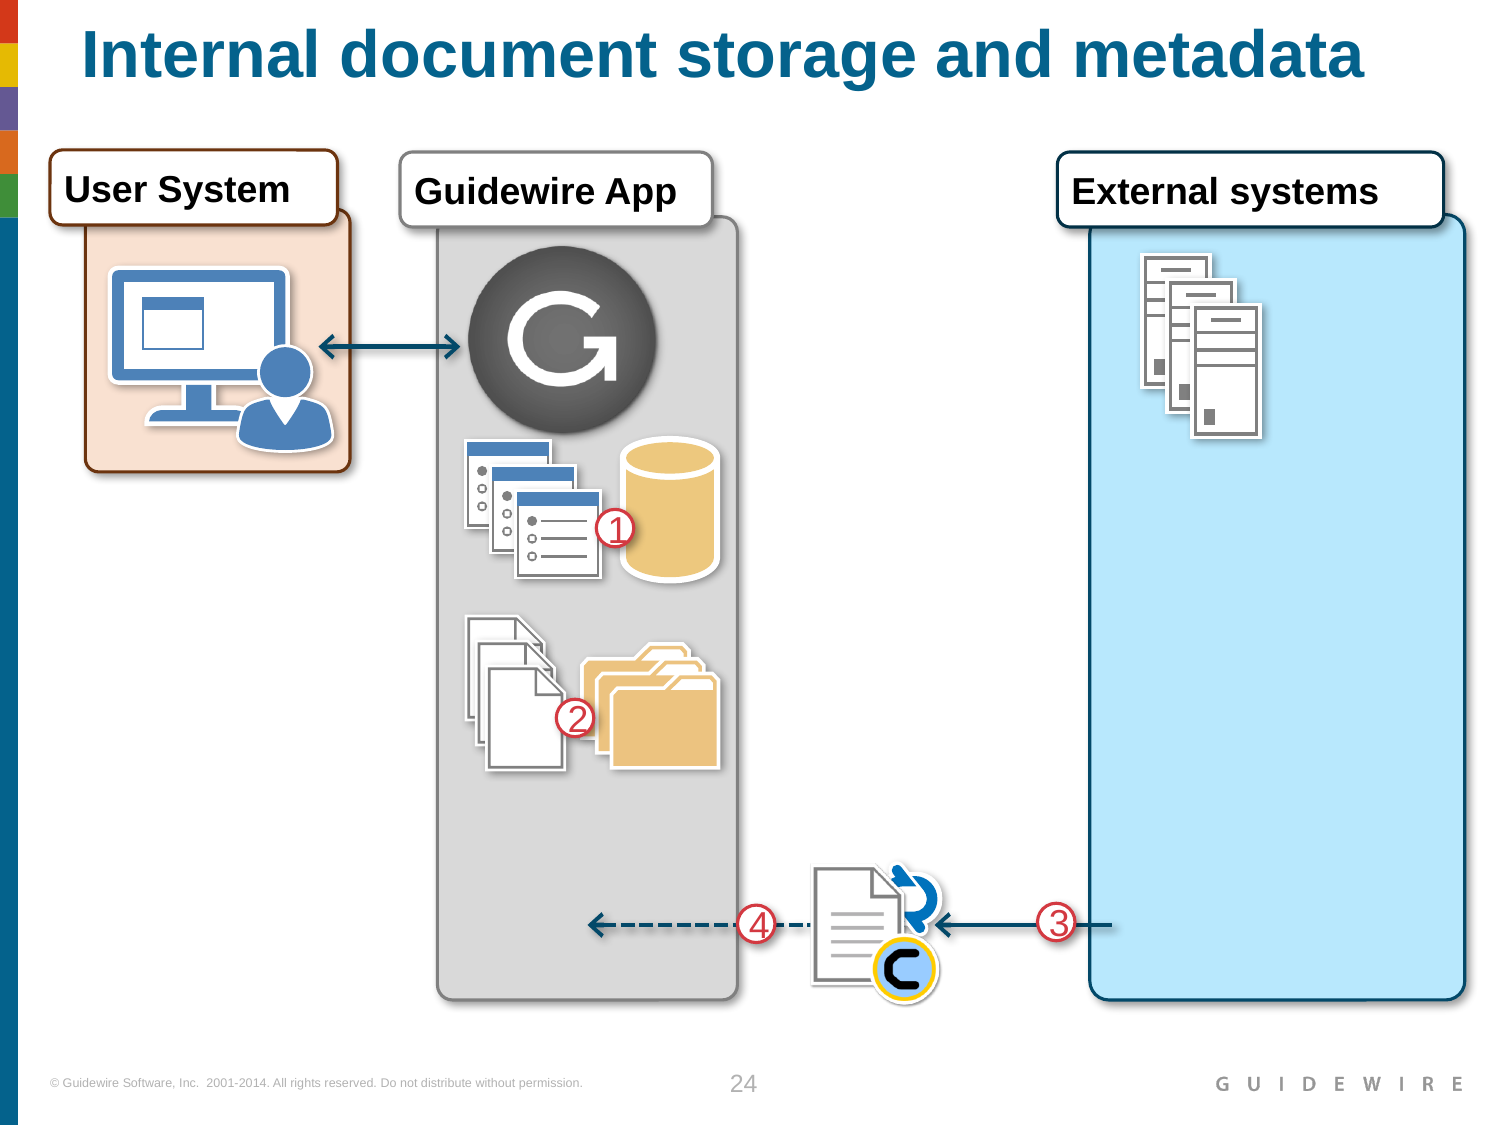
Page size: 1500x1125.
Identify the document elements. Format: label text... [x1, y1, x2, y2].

picture [482, 662, 568, 774]
picture [511, 486, 605, 582]
title Internal document storage and metadata [81, 19, 1500, 142]
picture [1136, 249, 1215, 393]
text_box 4 [741, 935, 772, 943]
text_box [437, 216, 738, 1000]
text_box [1056, 151, 1466, 1001]
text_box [805, 855, 948, 1022]
picture [472, 637, 559, 749]
picture [575, 636, 726, 775]
text_box 3 [1038, 906, 1046, 916]
picture [461, 436, 555, 532]
picture [462, 612, 549, 724]
text_box Guidewire App [399, 151, 713, 228]
picture [1186, 299, 1265, 443]
picture [486, 461, 580, 557]
picture [1215, 1073, 1480, 1096]
text_box 4 [739, 905, 774, 916]
picture [614, 430, 726, 589]
list Document basics Document management system (DMS) integration IDocumentContentSource plugin IDocumentMetadataSource plugin DMS integration configurations Document related SOAP APIs [454, 604, 735, 784]
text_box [49, 149, 351, 473]
picture [464, 242, 662, 439]
picture [1161, 274, 1240, 418]
